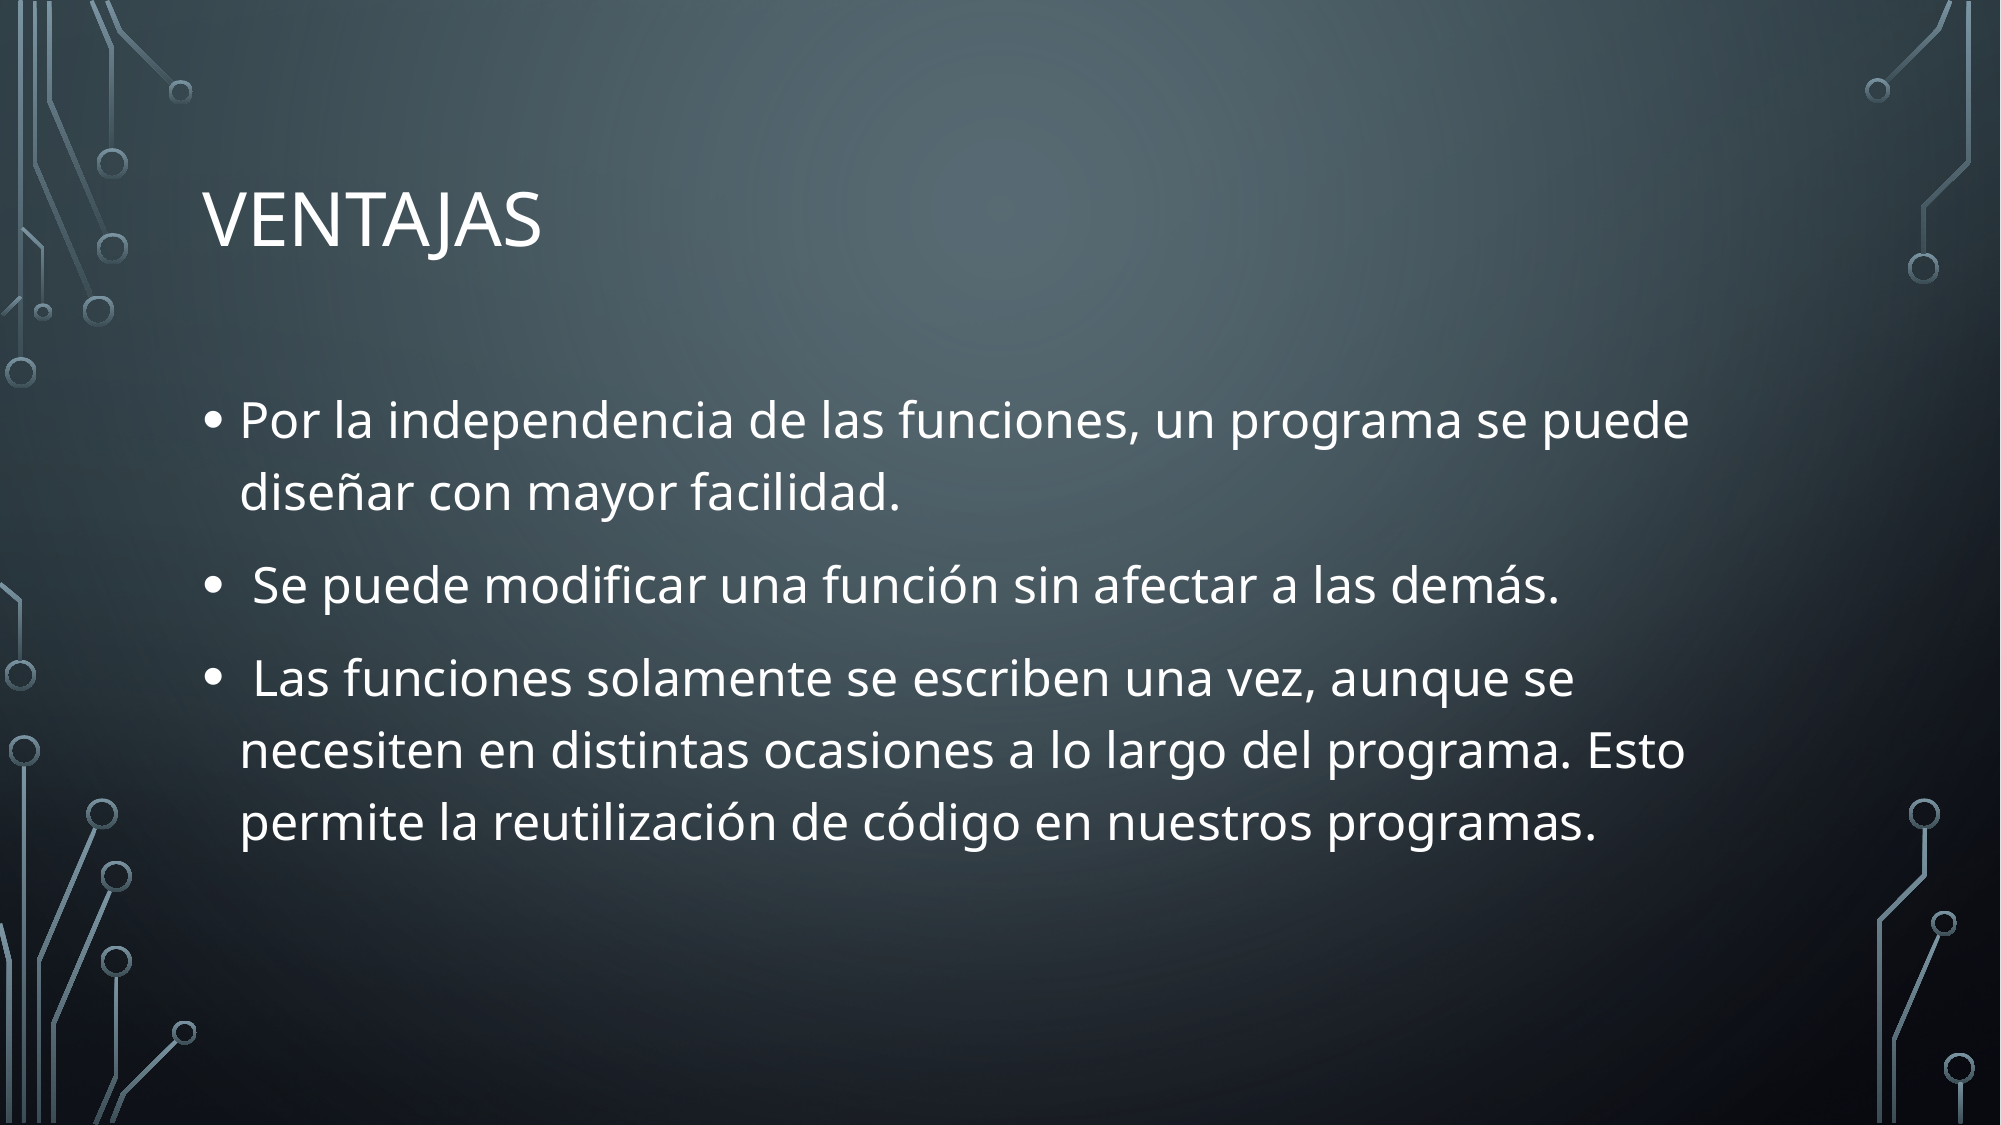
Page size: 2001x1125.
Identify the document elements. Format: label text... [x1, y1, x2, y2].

list Por la independencia de las funciones, un programa se puede diseñar con mayor facilidad. Se puede modificar una función sin afectar a las demás. Las funciones solamente se escriben una vez, aunque se necesiten en distintas ocasiones a lo largo del programa. Esto permite la reutilización de código en nuestros programas. [187, 369, 1813, 950]
title Ventajas [187, 101, 1813, 344]
